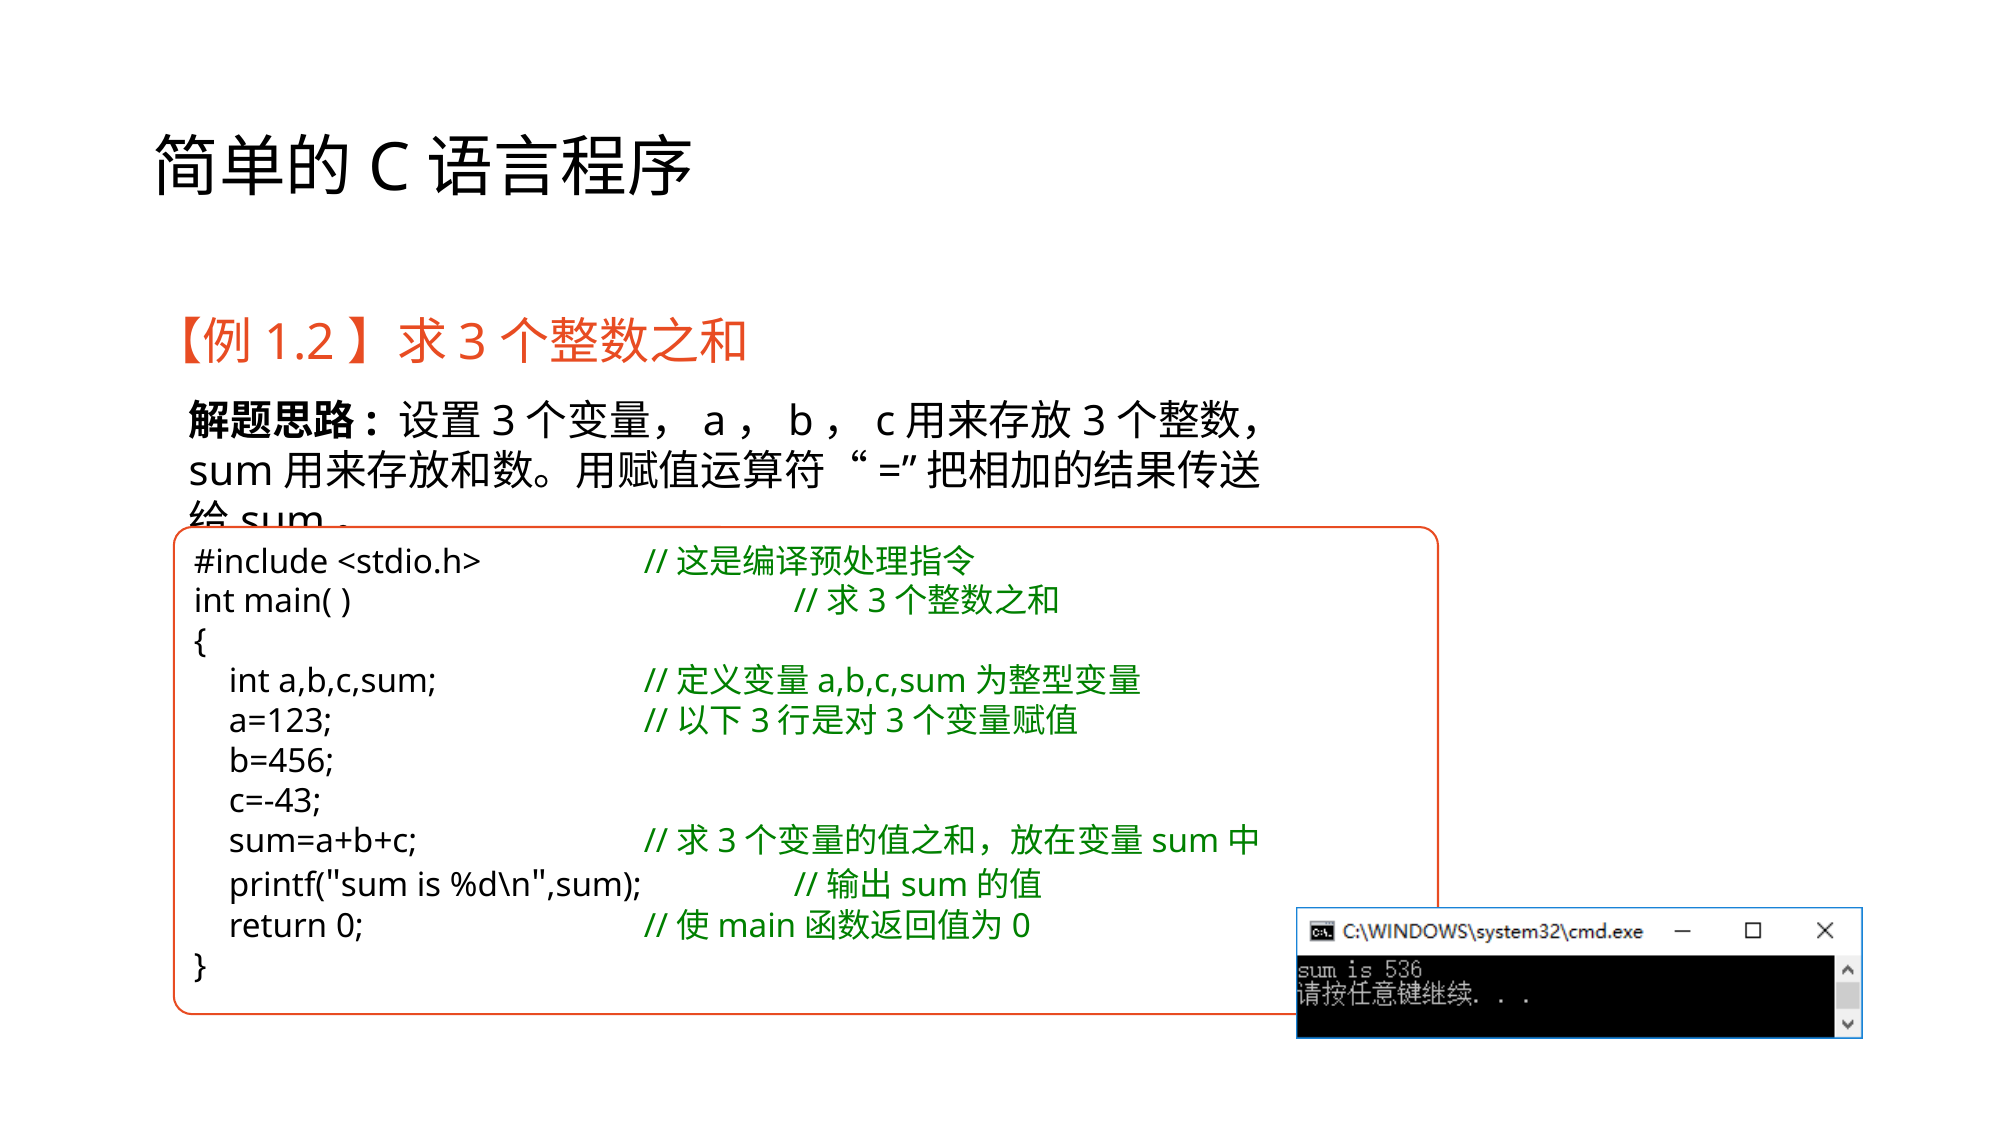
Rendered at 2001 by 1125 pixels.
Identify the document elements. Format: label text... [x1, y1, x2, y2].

text_box #include <stdio.h> //这是编译预处理指令 int main( ) //求3个整数之和 { int a,b,c,sum; //定义变量a,b,c,sum为整型变量 a=123; //以下3行是对3个变量赋值 b=456; c=-43; sum=a+b+c; //求3个变量的值之和，放在变量sum中 printf("sum is %d\n",sum); //输出sum的值 return 0; //使main函数返回值为0 } [172, 525, 1440, 1016]
list 【例1.2】求3个整数之和 [137, 289, 1324, 387]
picture [1296, 907, 1863, 1039]
text_box 解题思路: 设置3个变量，a，b，c用来存放3个整数，sum用来存放和数。用赋值运算符“=”把相加的结果传送给sum。 [173, 386, 1285, 538]
title 简单的C语言程序 [137, 59, 1863, 278]
